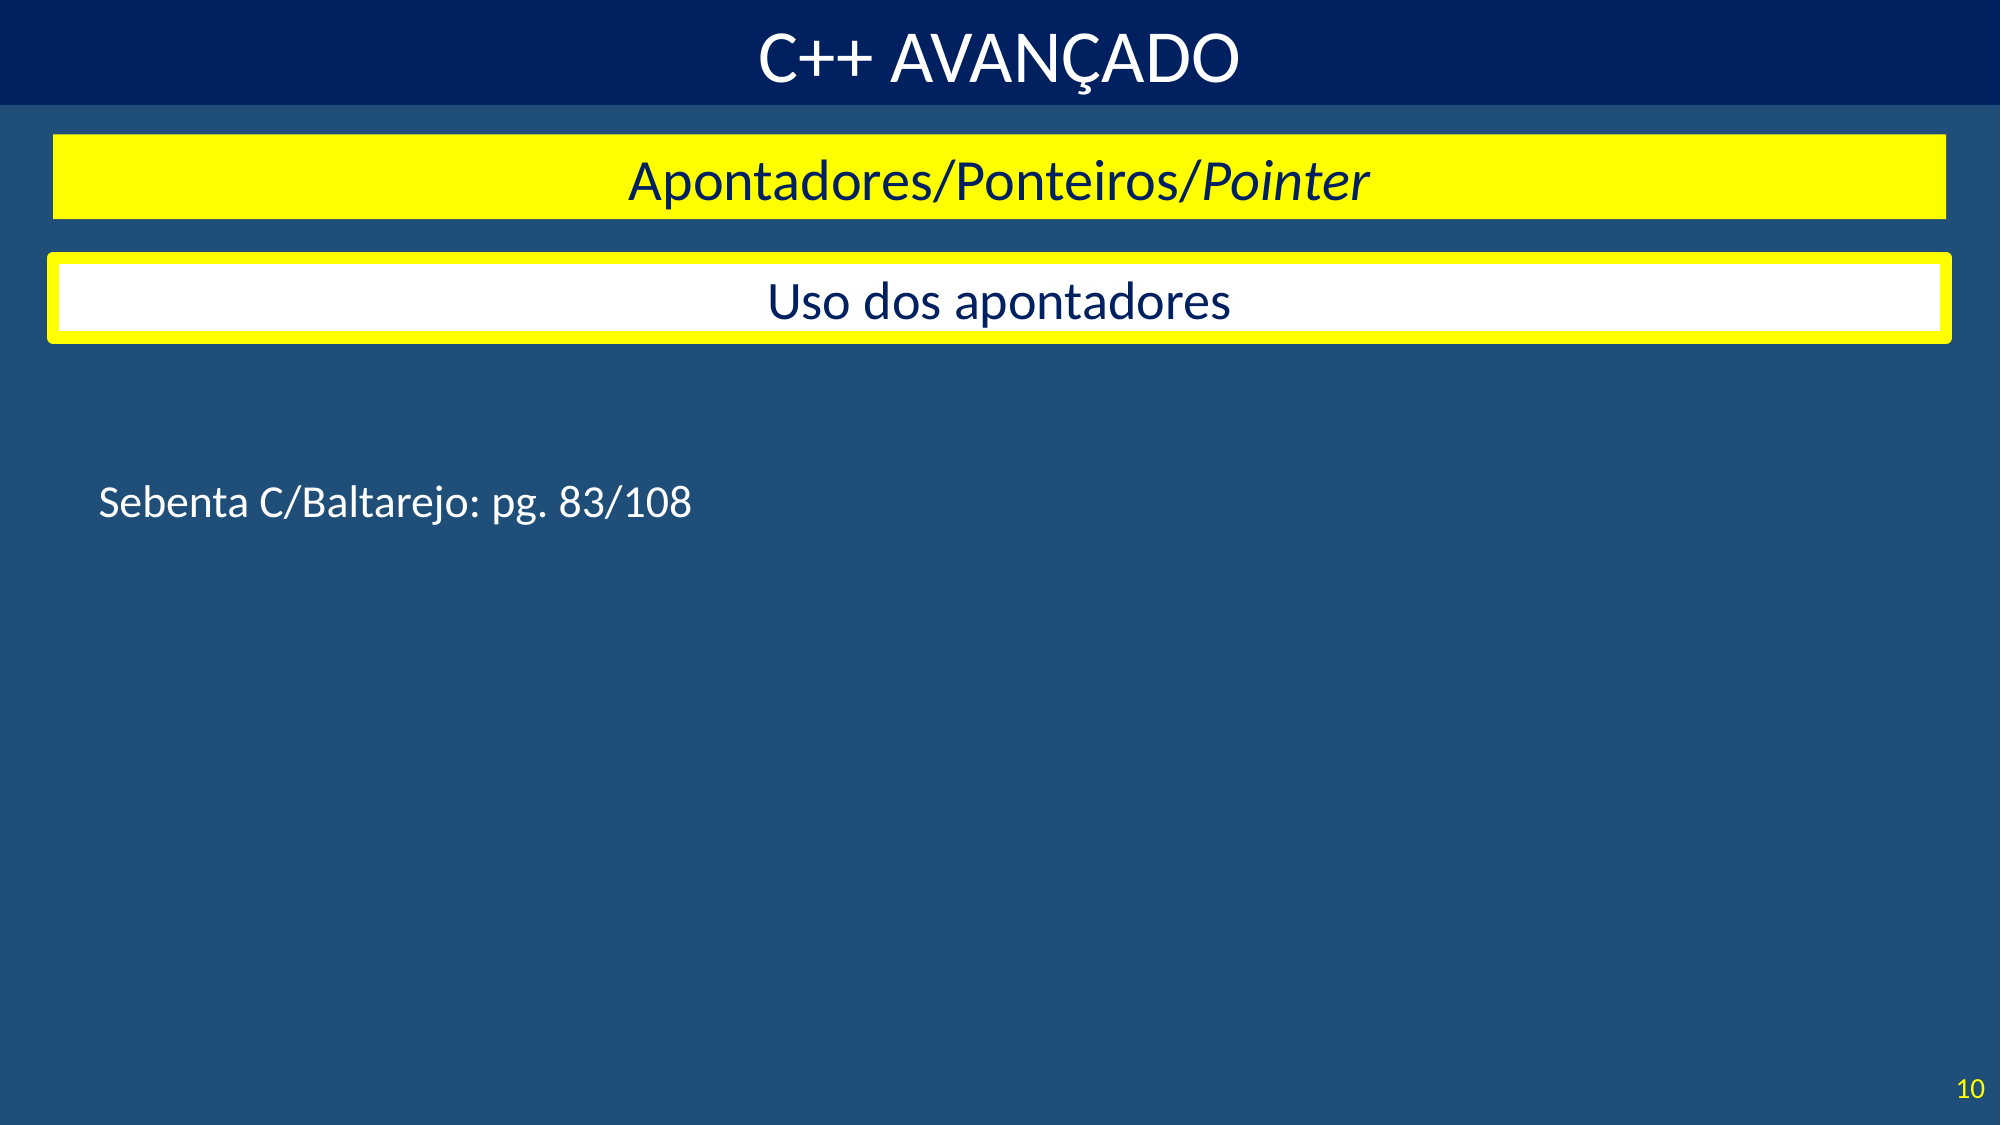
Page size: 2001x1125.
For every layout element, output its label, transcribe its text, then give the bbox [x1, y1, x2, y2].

text_box Uso dos apontadores [53, 258, 1947, 338]
text_box Apontadores/Ponteiros/Pointer [53, 134, 1947, 220]
text_box Sebenta C/Baltarejo: pg. 83/108 [83, 464, 708, 535]
